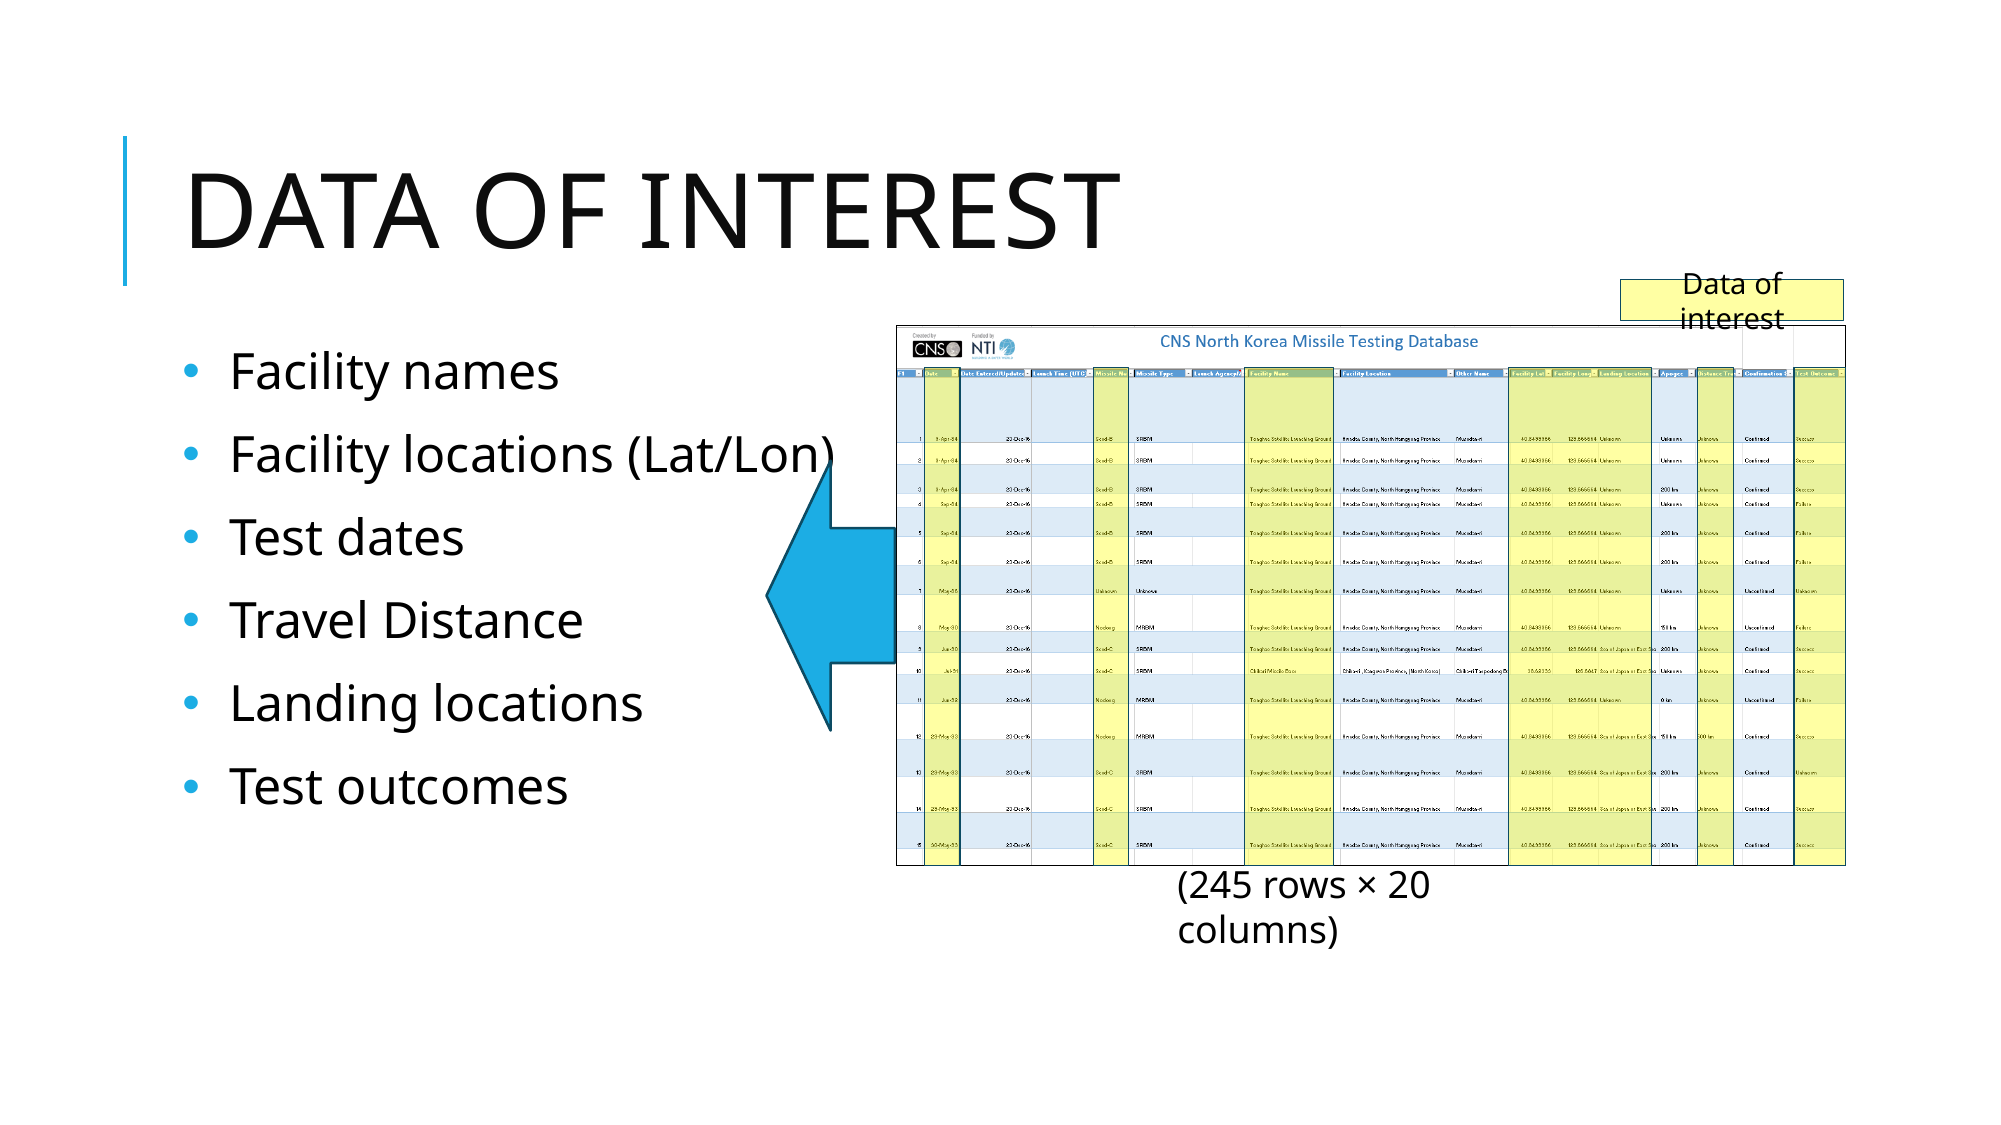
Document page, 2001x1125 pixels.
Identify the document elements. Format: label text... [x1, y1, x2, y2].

text_box [765, 459, 889, 732]
text_box (245 rows × 20 columns) [1162, 874, 1579, 959]
text_box Data of interest [1619, 278, 1845, 321]
title Data of interest [168, 96, 1763, 342]
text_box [895, 325, 1846, 866]
list Facility names Facility locations (Lat/Lon) Test dates Travel Distance Landing locations Test outcomes [174, 338, 890, 866]
